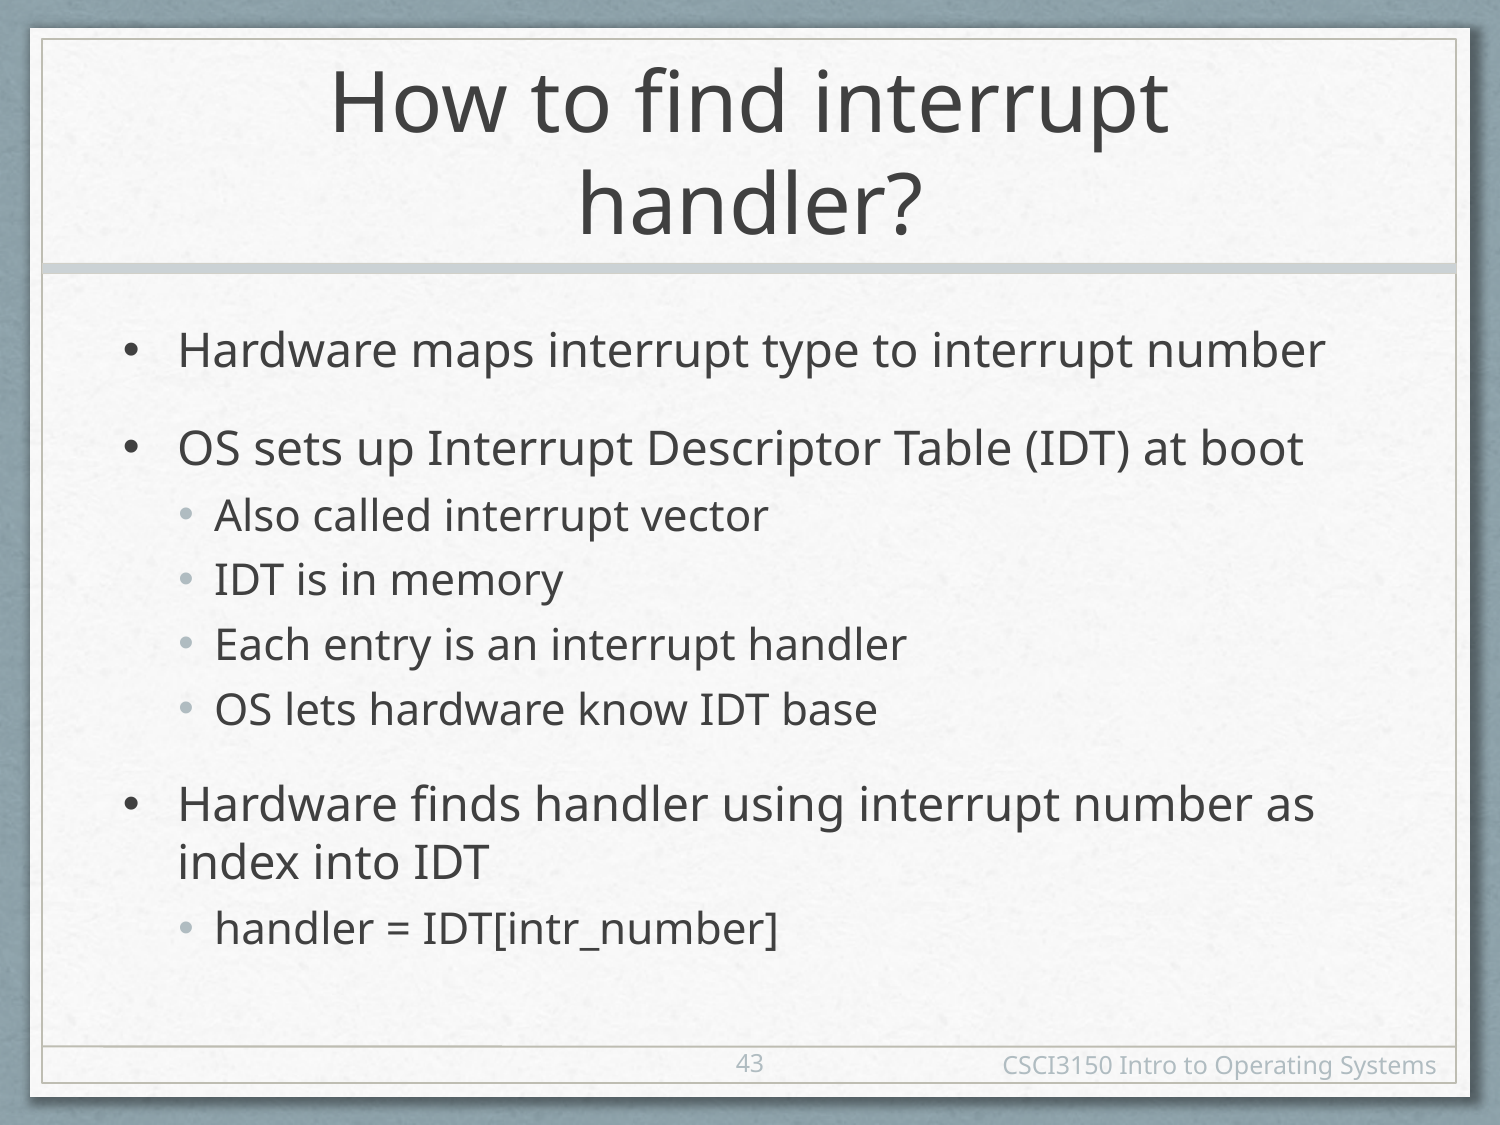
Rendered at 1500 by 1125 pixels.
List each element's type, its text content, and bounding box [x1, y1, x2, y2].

slide_number 43 [687, 1042, 813, 1088]
footer CSCI3150 Intro to Operating Systems [977, 1045, 1453, 1088]
list Hardware maps interrupt type to interrupt number OS sets up Interrupt Descriptor Table (IDT) at boot Also called interrupt vector IDT is in memory Each entry is an interrupt handler OS lets hardware know IDT base Hardware finds handler using interrupt number as index into IDT handler = IDT[intr_number] [108, 312, 1353, 995]
title How to find interrupt handler? [147, 40, 1353, 260]
picture [30, 28, 1470, 1097]
